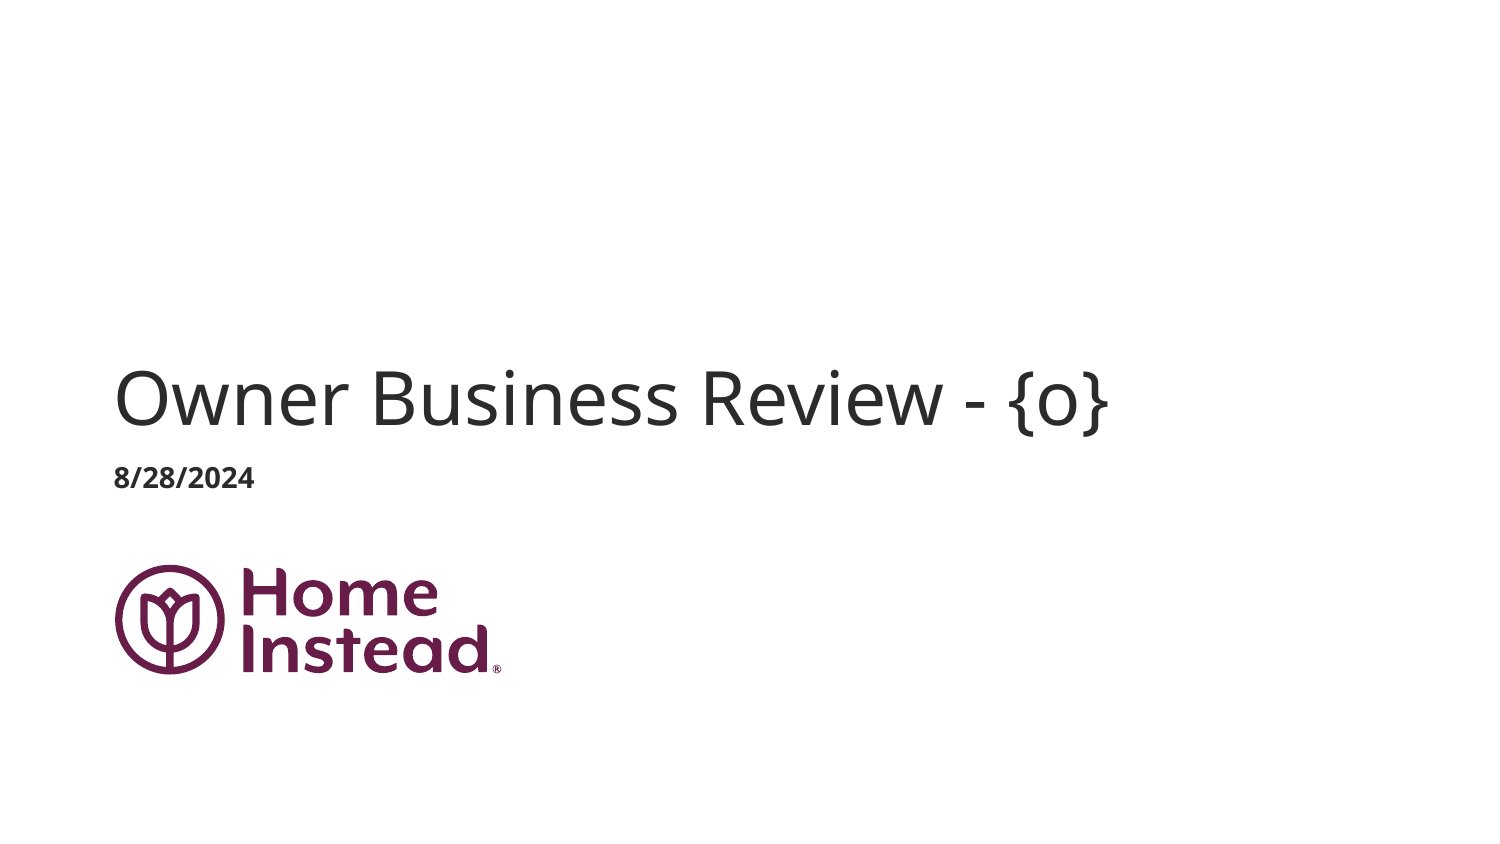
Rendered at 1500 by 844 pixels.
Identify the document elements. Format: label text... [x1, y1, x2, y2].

title Owner Business Review - {o} [112, 302, 1281, 442]
list 8/28/2024 [112, 452, 751, 501]
